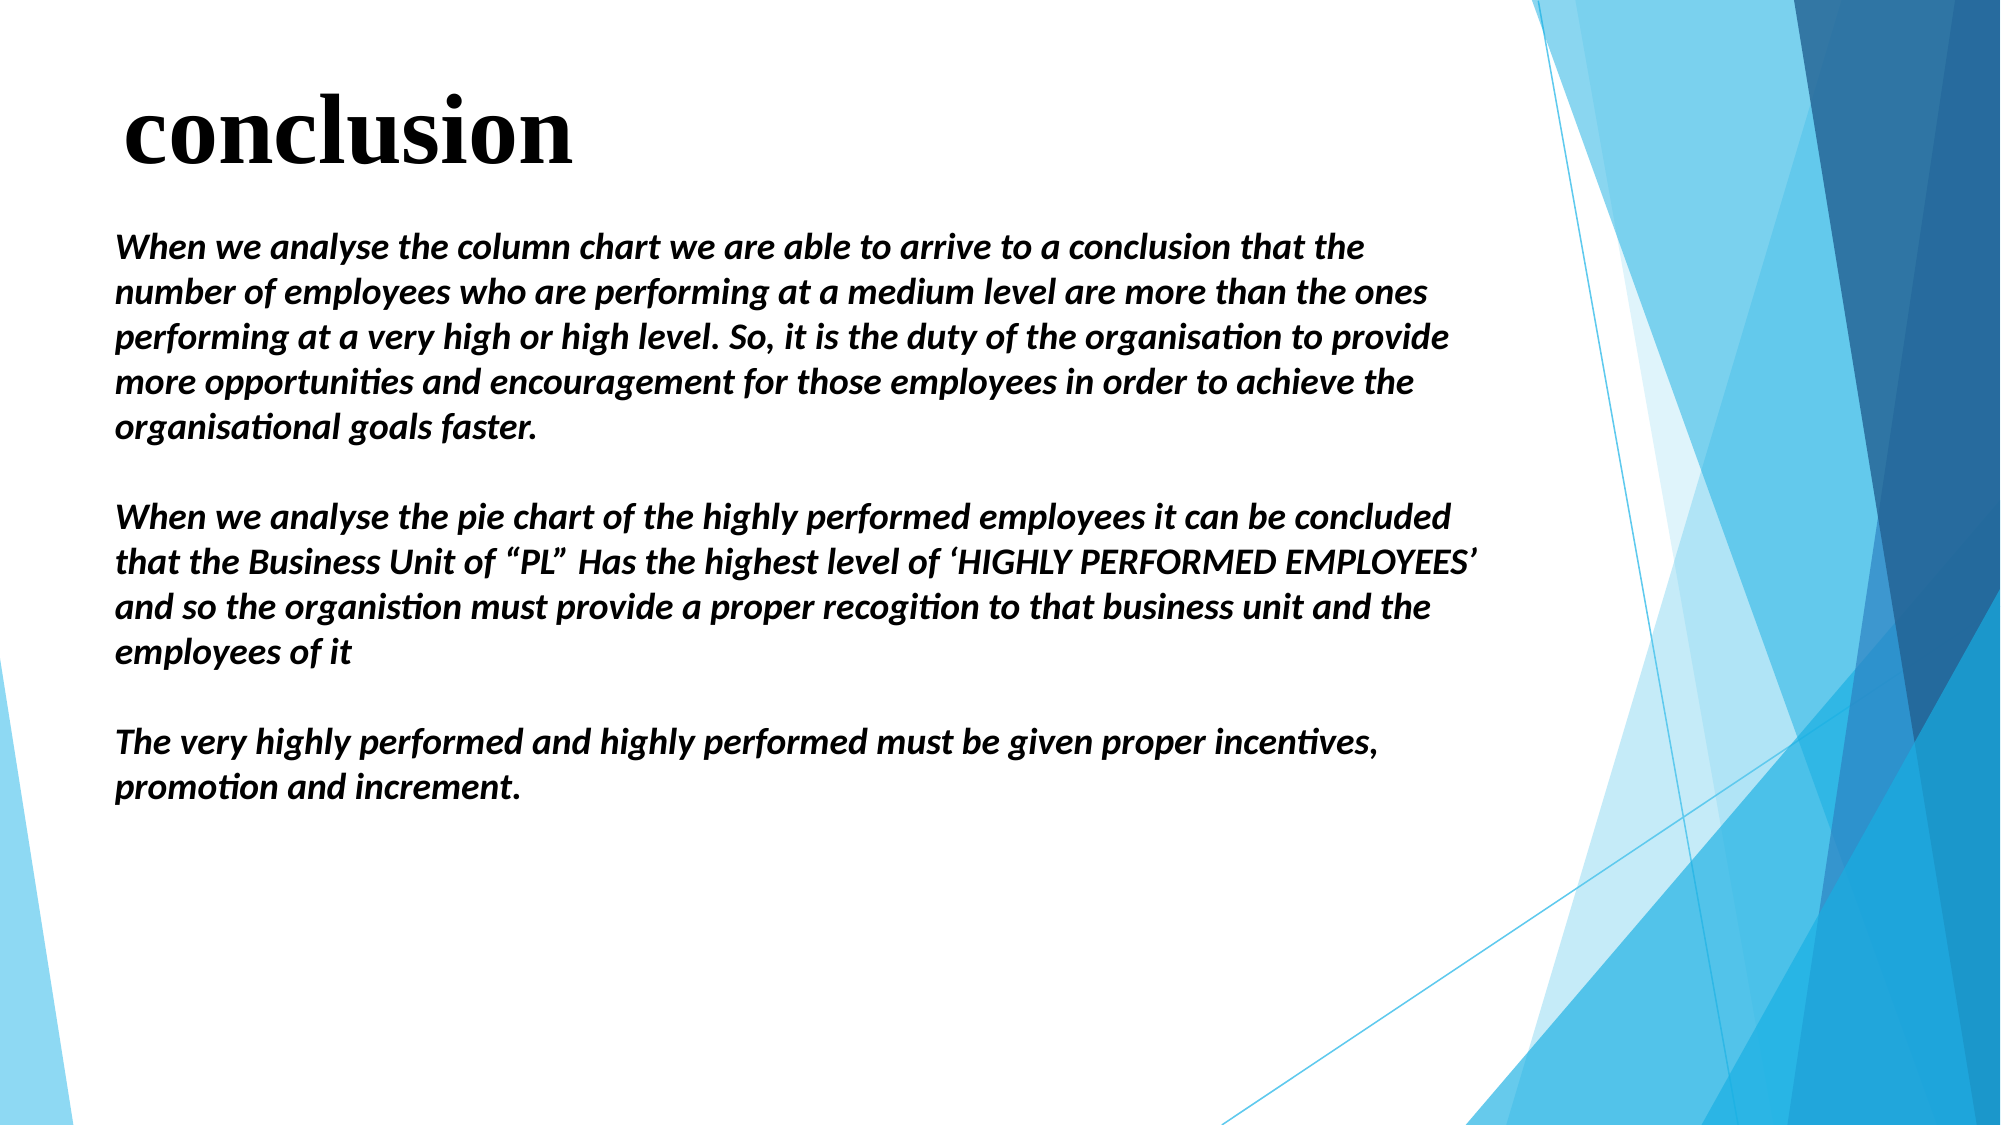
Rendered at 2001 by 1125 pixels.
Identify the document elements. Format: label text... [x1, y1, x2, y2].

title conclusion [123, 63, 1877, 188]
text_box When we analyse the column chart we are able to arrive to a conclusion that the number of employees who are performing at a medium level are more than the ones performing at a very high or high level. So, it is the duty of the organisation to provide more opportunities and encouragement for those employees in order to achieve the organisational goals faster. When we analyse the pie chart of the highly performed employees it can be concluded that the Business Unit of “PL” Has the highest level of ‘HIGHLY PERFORMED EMPLOYEES’ and so the organistion must provide a proper recogition to that business unit and the employees of it The very highly performed and highly performed must be given proper incentives, promotion and increment. [99, 214, 1502, 815]
